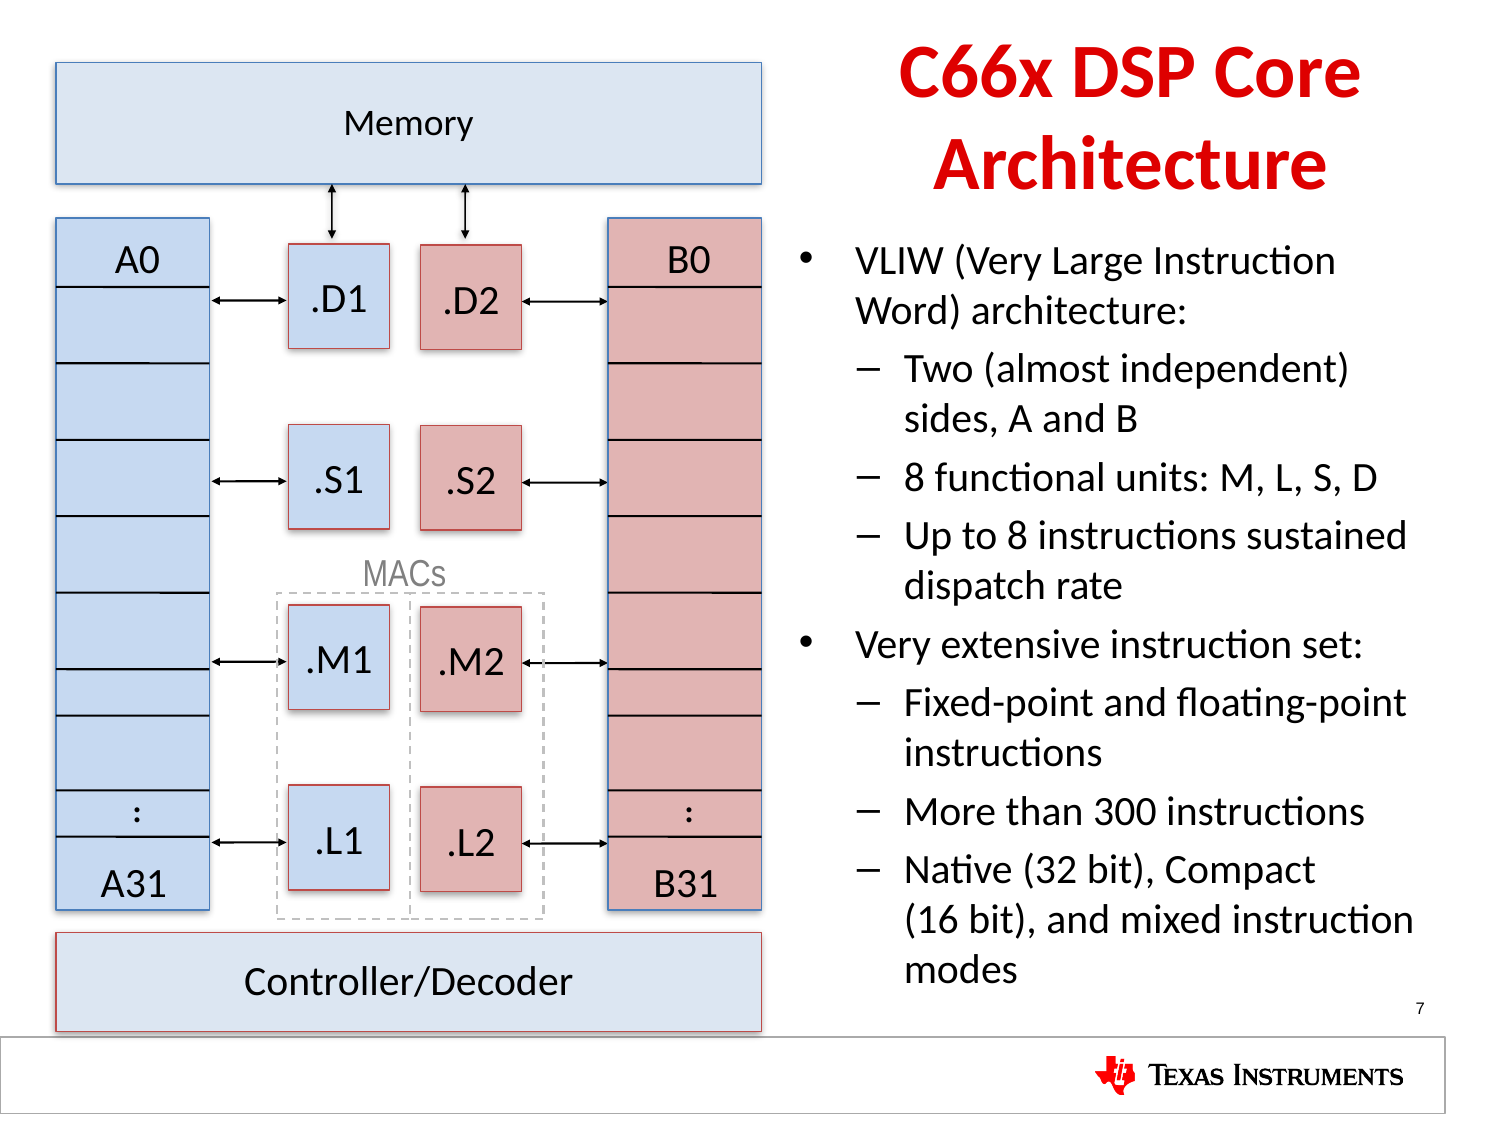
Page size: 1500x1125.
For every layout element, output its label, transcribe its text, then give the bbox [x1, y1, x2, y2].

list VLIW (Very Large Instruction Word) architecture: Two (almost independent) sides, A and B 8 functional units: M, L, S, D Up to 8 instructions sustained dispatch rate Very extensive instruction set: Fixed-point and floating-point instructions More than 300 instructions Native (32 bit), Compact (16 bit), and mixed instruction modes [783, 224, 1447, 1026]
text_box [55, 62, 762, 1032]
picture [1095, 1056, 1403, 1095]
slide_number 7 [1089, 990, 1440, 1025]
title C66x DSP Core Architecture [762, 12, 1500, 213]
